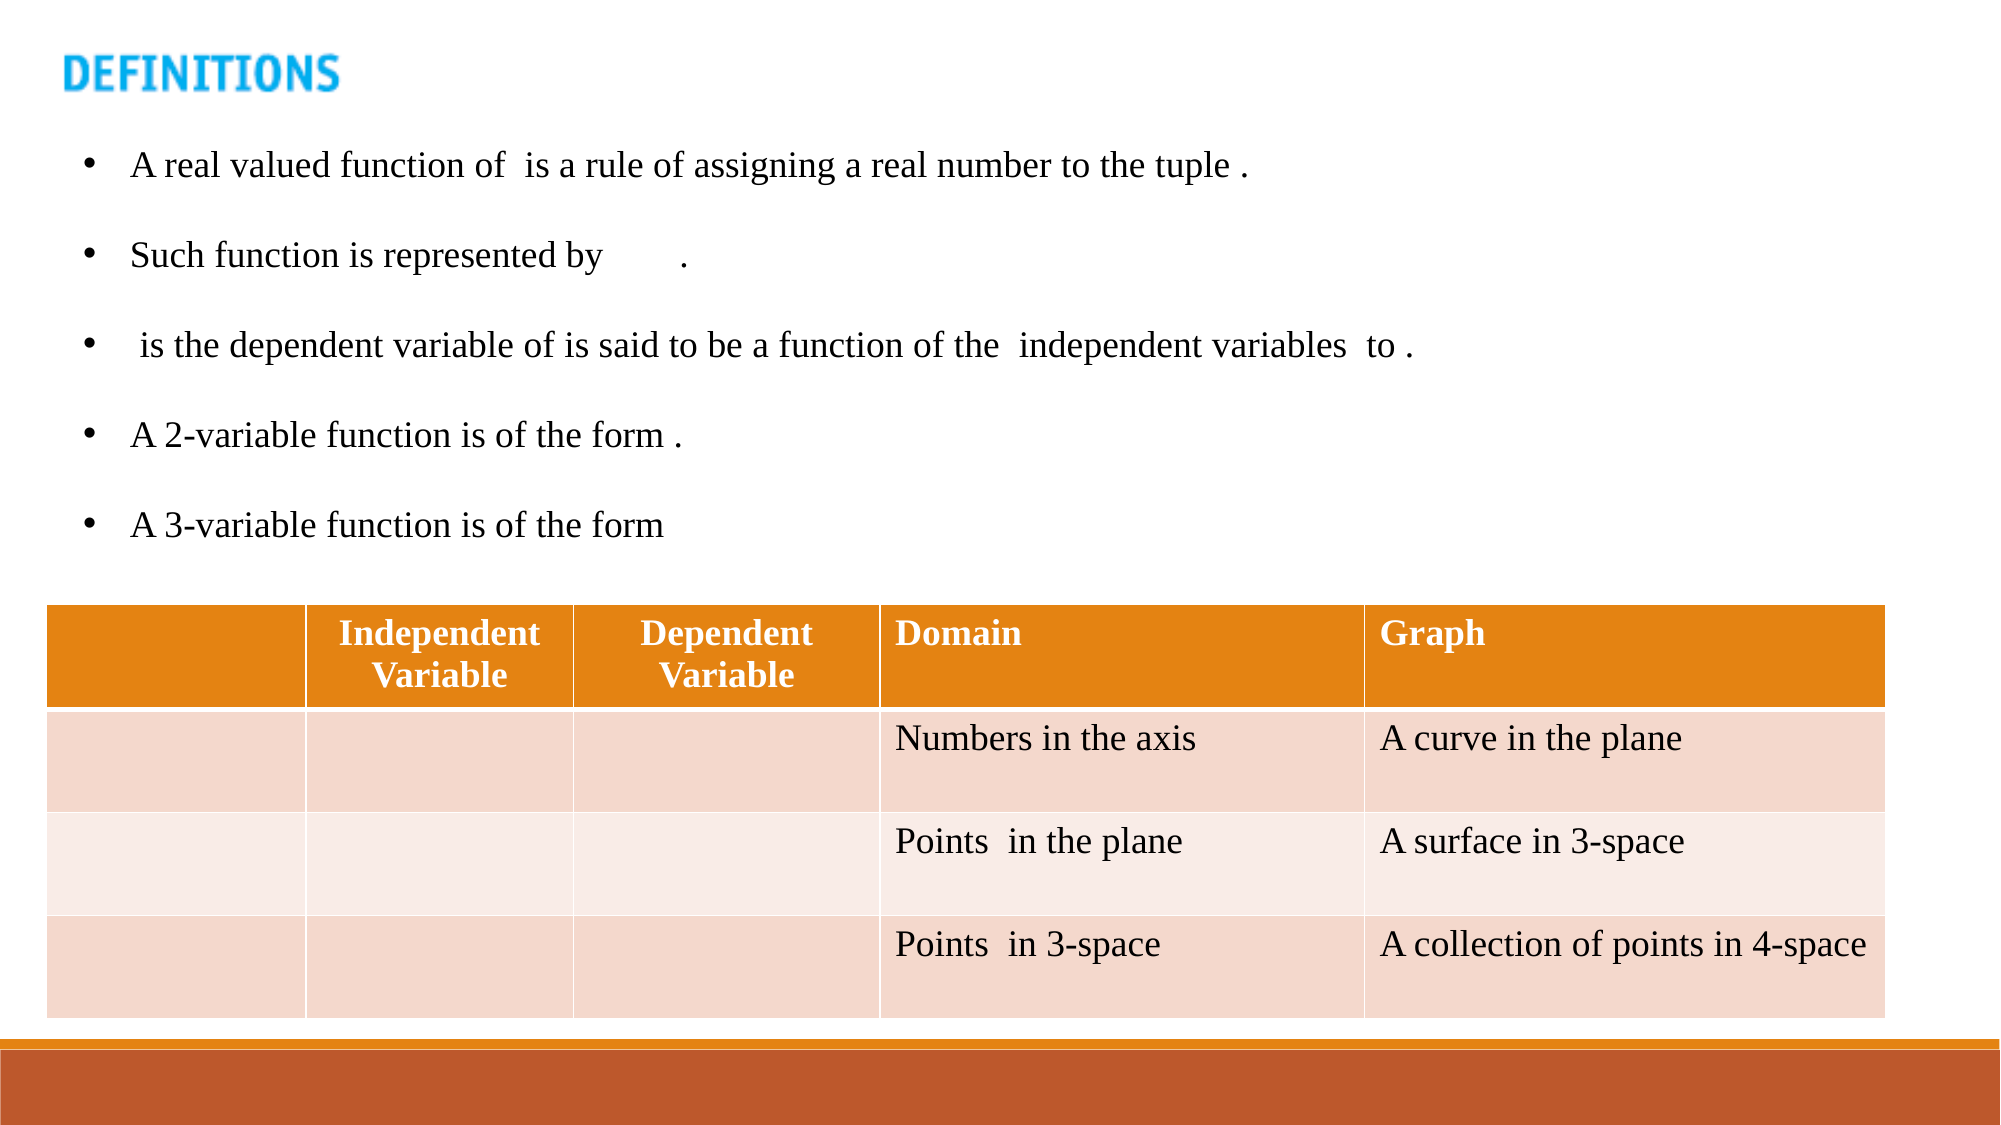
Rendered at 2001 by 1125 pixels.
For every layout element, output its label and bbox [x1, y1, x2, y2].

picture [45, 38, 358, 106]
